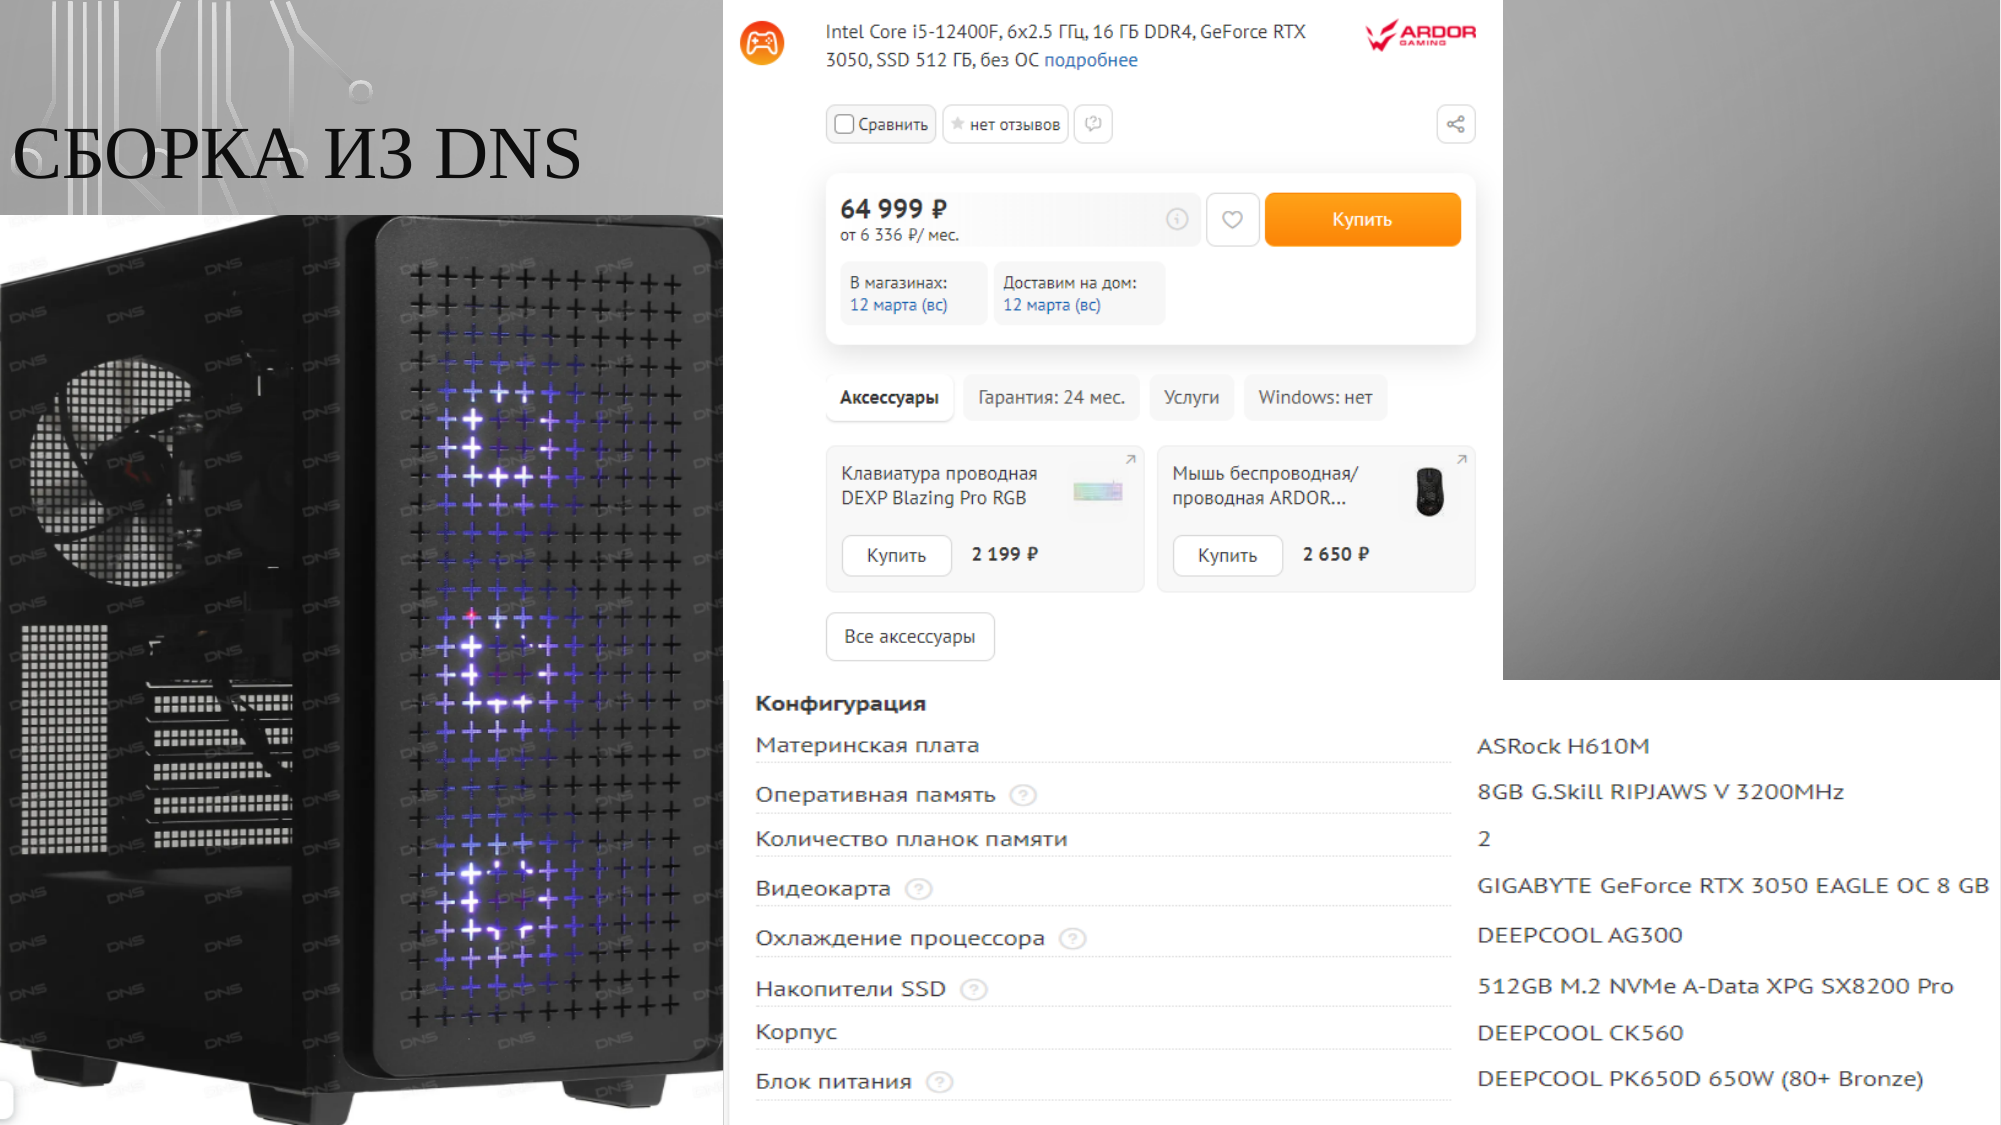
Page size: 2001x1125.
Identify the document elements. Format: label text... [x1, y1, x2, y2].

picture [0, 0, 2000, 1125]
title Сборка из DNS [0, 57, 723, 203]
